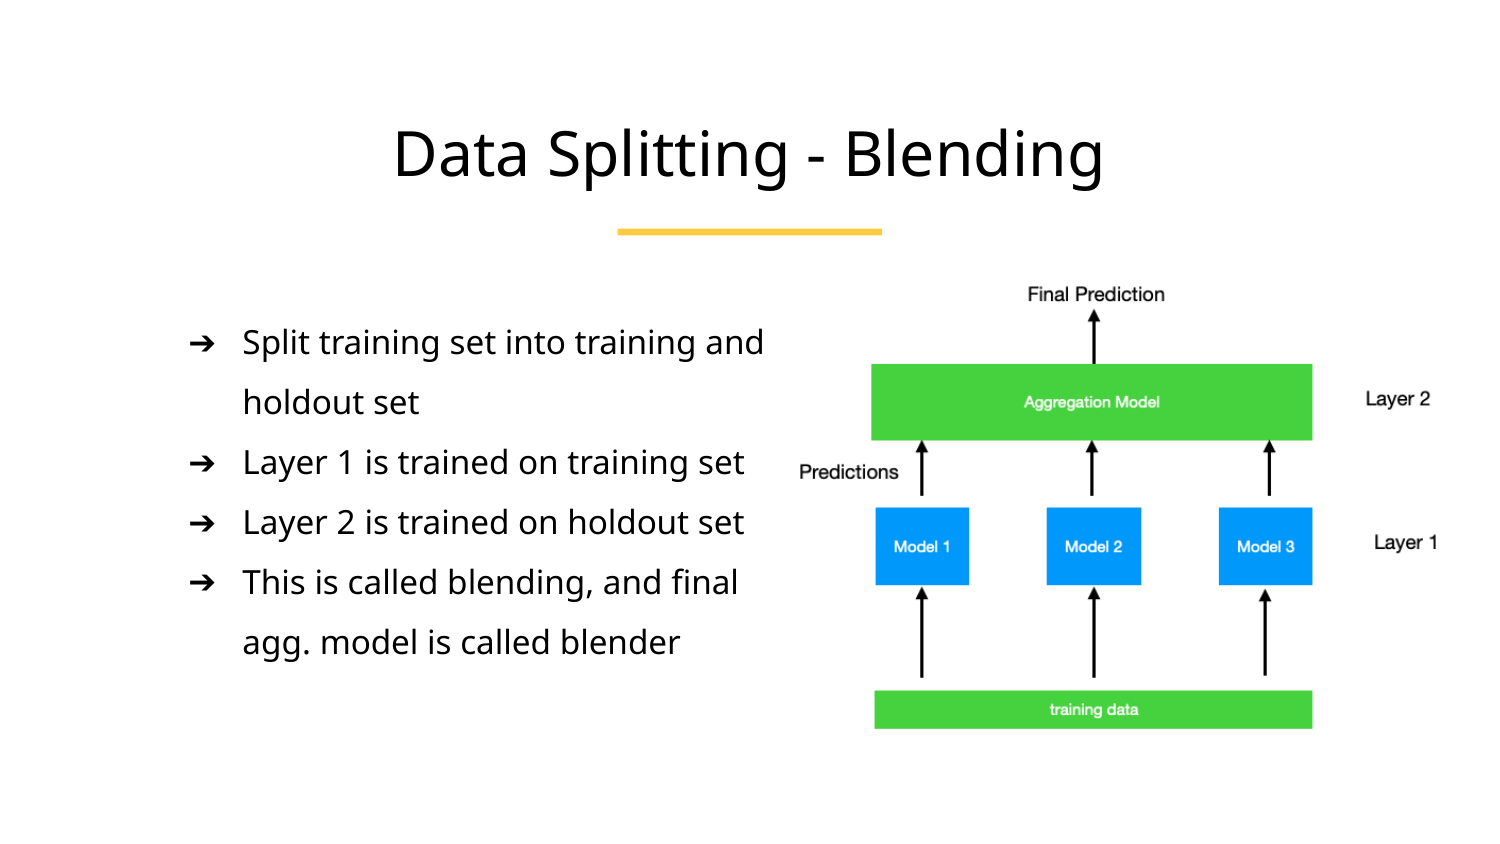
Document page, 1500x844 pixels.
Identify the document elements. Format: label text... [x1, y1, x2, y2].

text_box [617, 228, 883, 236]
picture [796, 282, 1440, 732]
text_box Data Splitting - Blending [0, 99, 1500, 198]
text_box Split training set into training and holdout set Layer 1 is trained on training set Layer 2 is trained on holdout set This is called blending, and final agg. model is called blender [152, 286, 807, 786]
